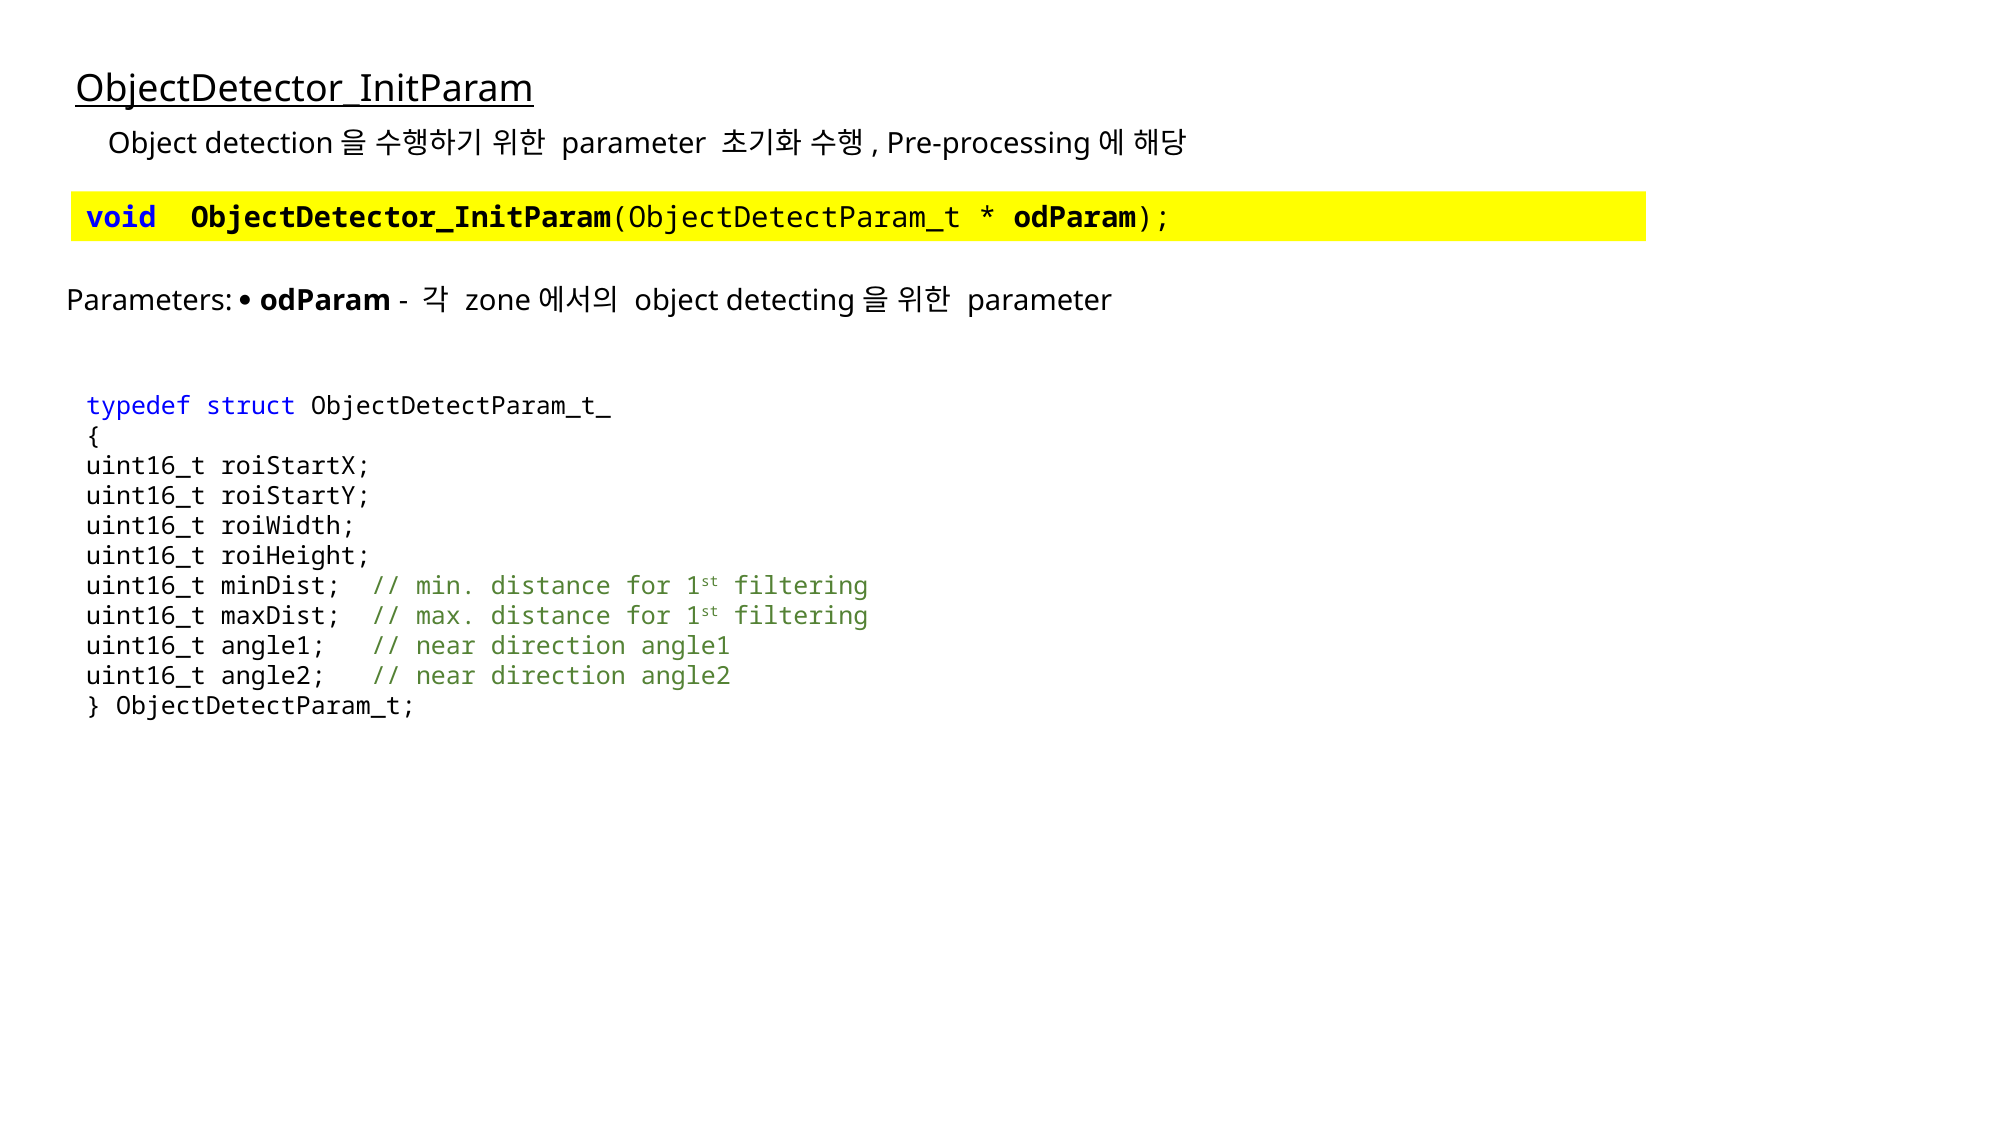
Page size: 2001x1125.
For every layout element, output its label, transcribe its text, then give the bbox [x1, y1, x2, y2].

text_box void ObjectDetector_InitParam(ObjectDetectParam_t * odParam); [71, 191, 1646, 242]
text_box typedef struct ObjectDetectParam_t_ { uint16_t roiStartX; uint16_t roiStartY; uint16_t roiWidth; uint16_t roiHeight; uint16_t minDist; // min. distance for 1st filtering uint16_t maxDist; // max. distance for 1st filtering uint16_t angle1; // near direction angle1 uint16_t angle2; // near direction angle2 } ObjectDetectParam_t; [71, 382, 1072, 727]
text_box Object detection을 수행하기 위한 parameter 초기화 수행, Pre-processing에 해당 [85, 117, 1203, 168]
text_box Parameters:  odParam - 각 zone에서의 object detecting을 위한 parameter [51, 273, 1128, 324]
text_box ObjectDetector_InitParam [60, 56, 549, 117]
